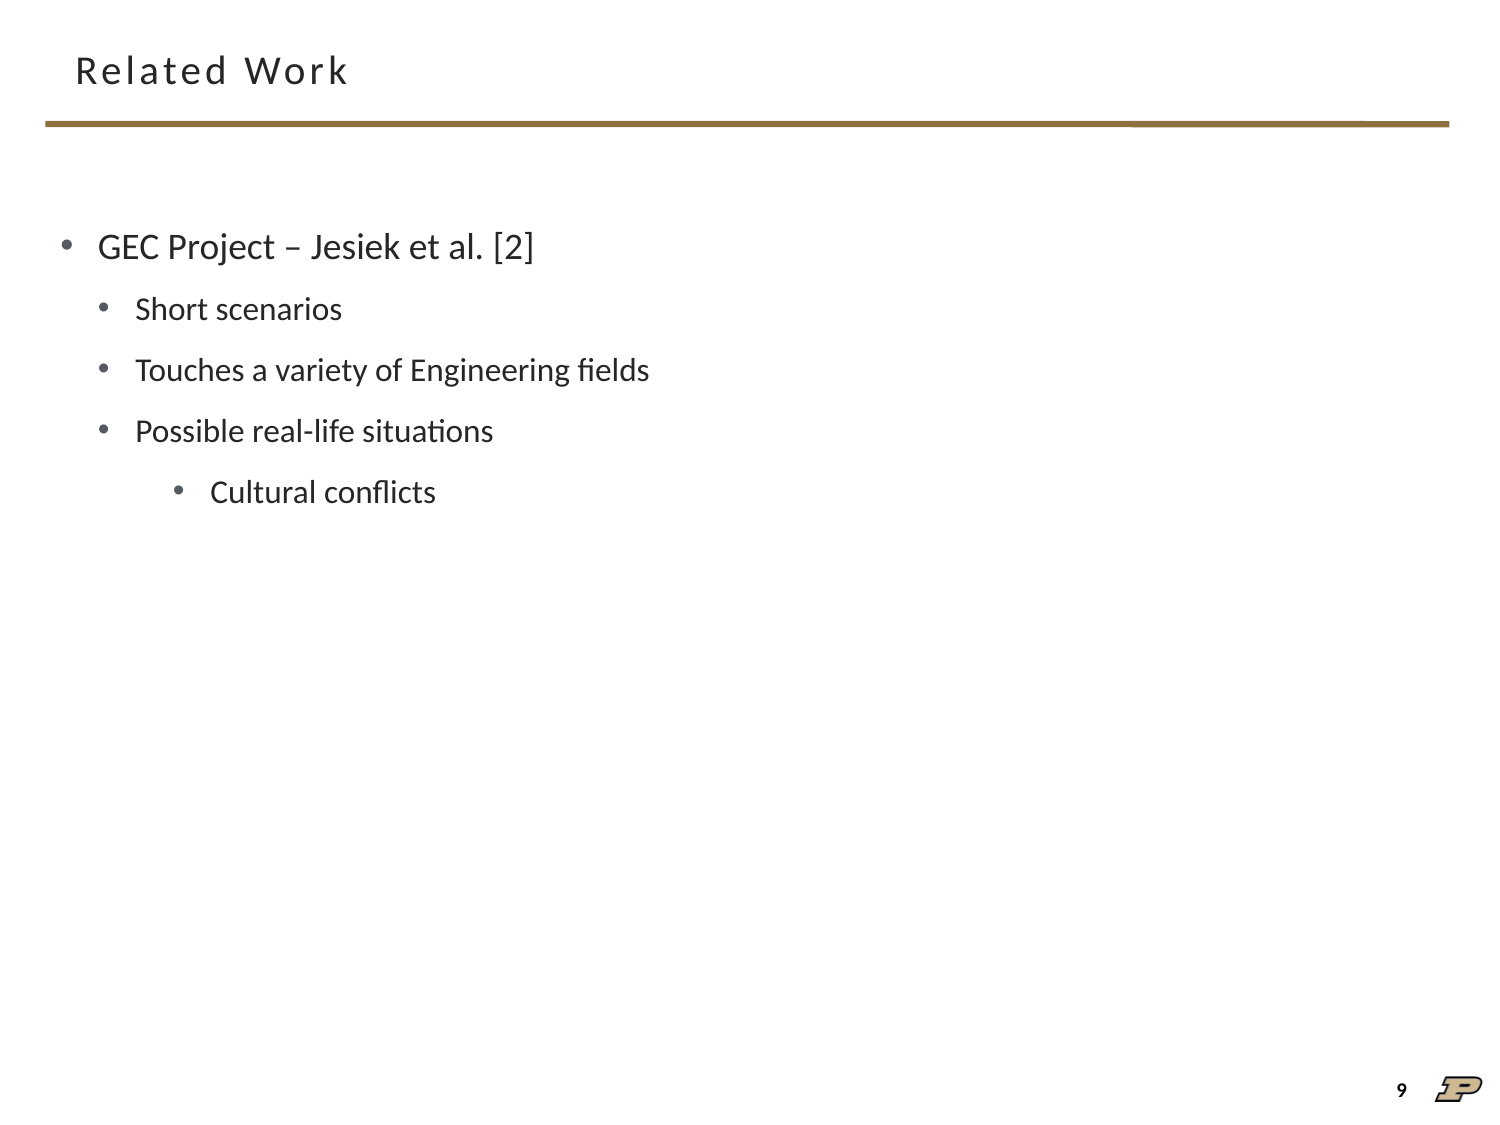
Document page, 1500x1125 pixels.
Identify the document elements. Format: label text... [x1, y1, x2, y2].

picture [1434, 1076, 1483, 1102]
list GEC Project – Jesiek et al. [2] Short scenarios Touches a variety of Engineering fields Possible real-life situations Cultural conflicts [45, 214, 1450, 1062]
title Related Work [43, 17, 1368, 127]
slide_number 9 [1371, 1059, 1432, 1120]
